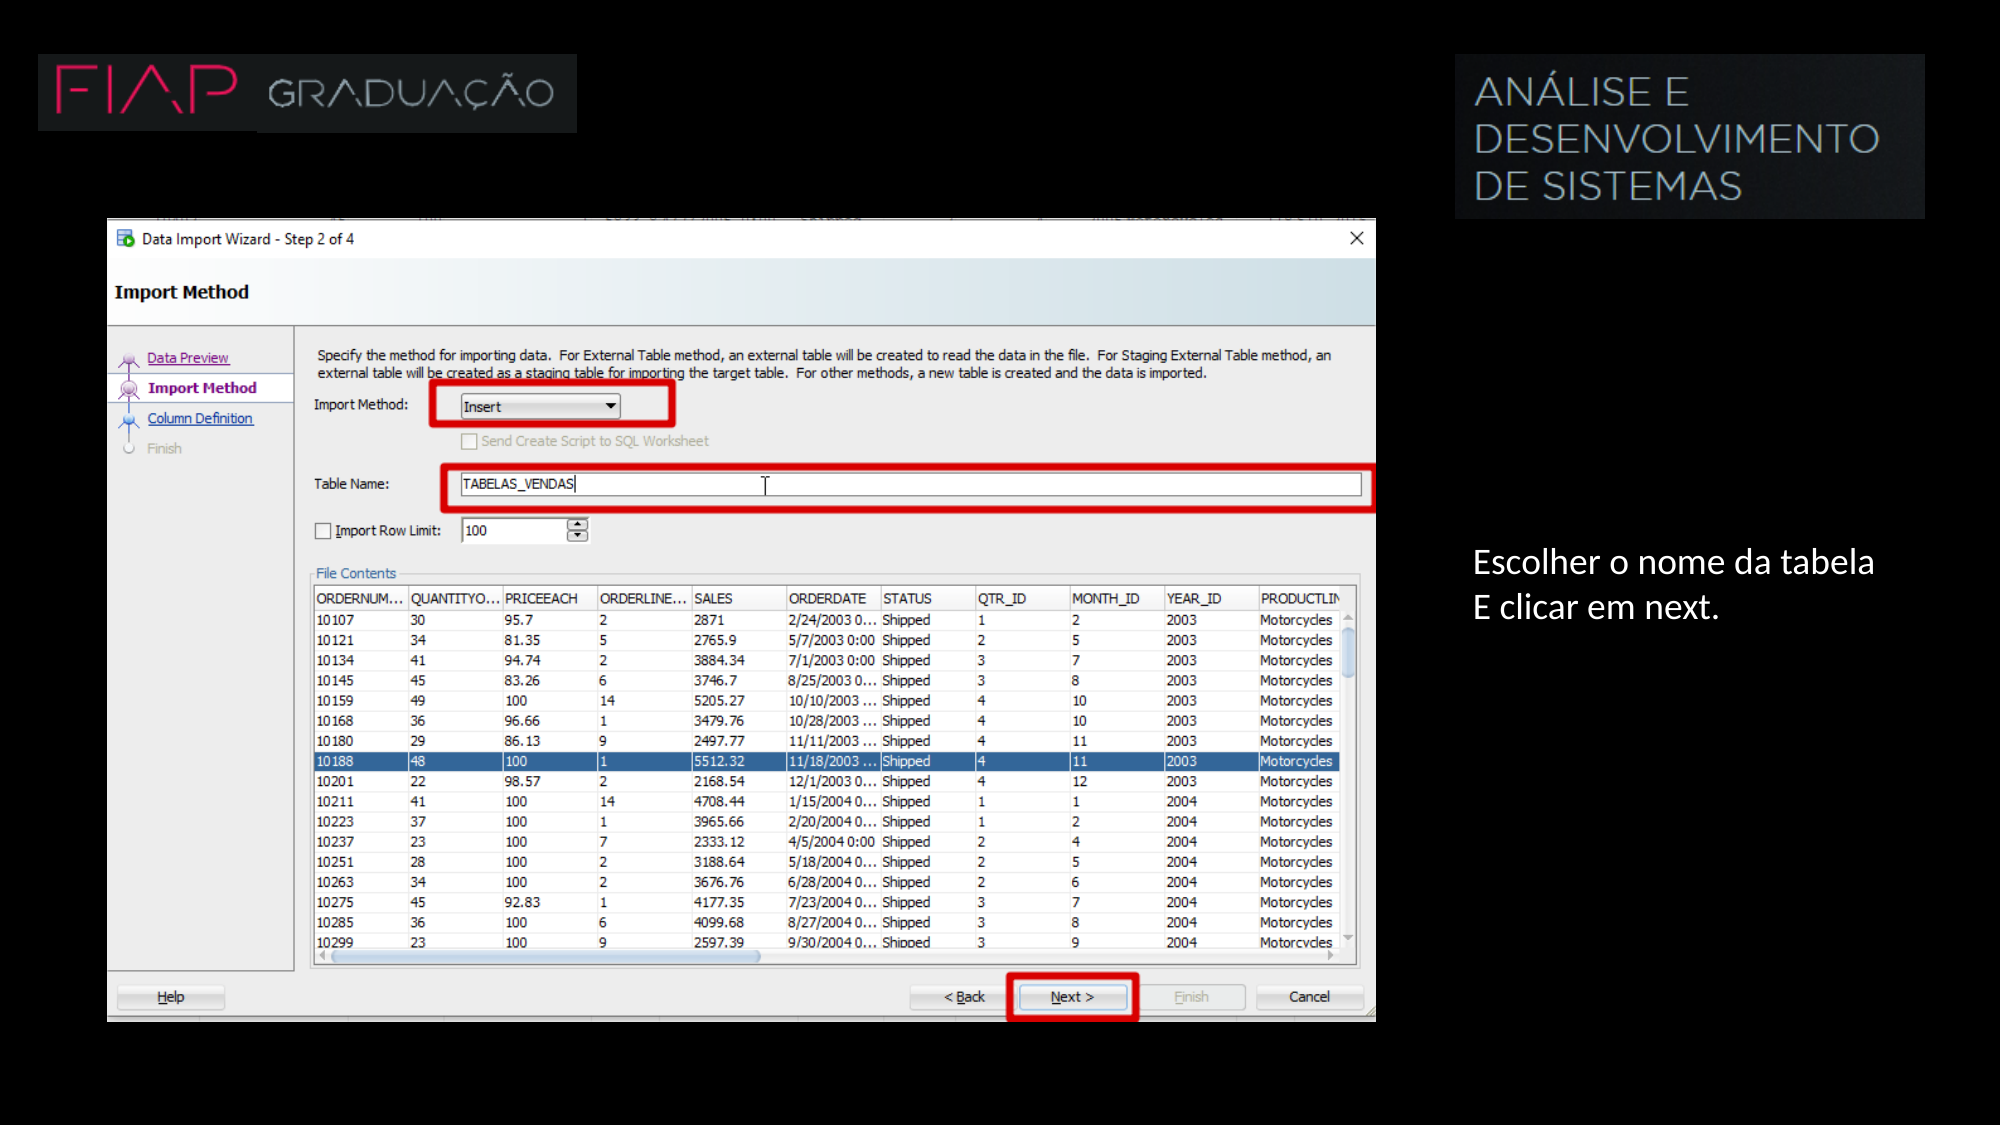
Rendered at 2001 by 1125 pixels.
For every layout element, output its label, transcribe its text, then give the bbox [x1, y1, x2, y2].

text_box Escolher o nome da tabela E clicar em next. [1458, 529, 1891, 634]
picture [107, 218, 1376, 1022]
picture [1455, 54, 1925, 219]
picture [38, 54, 577, 133]
